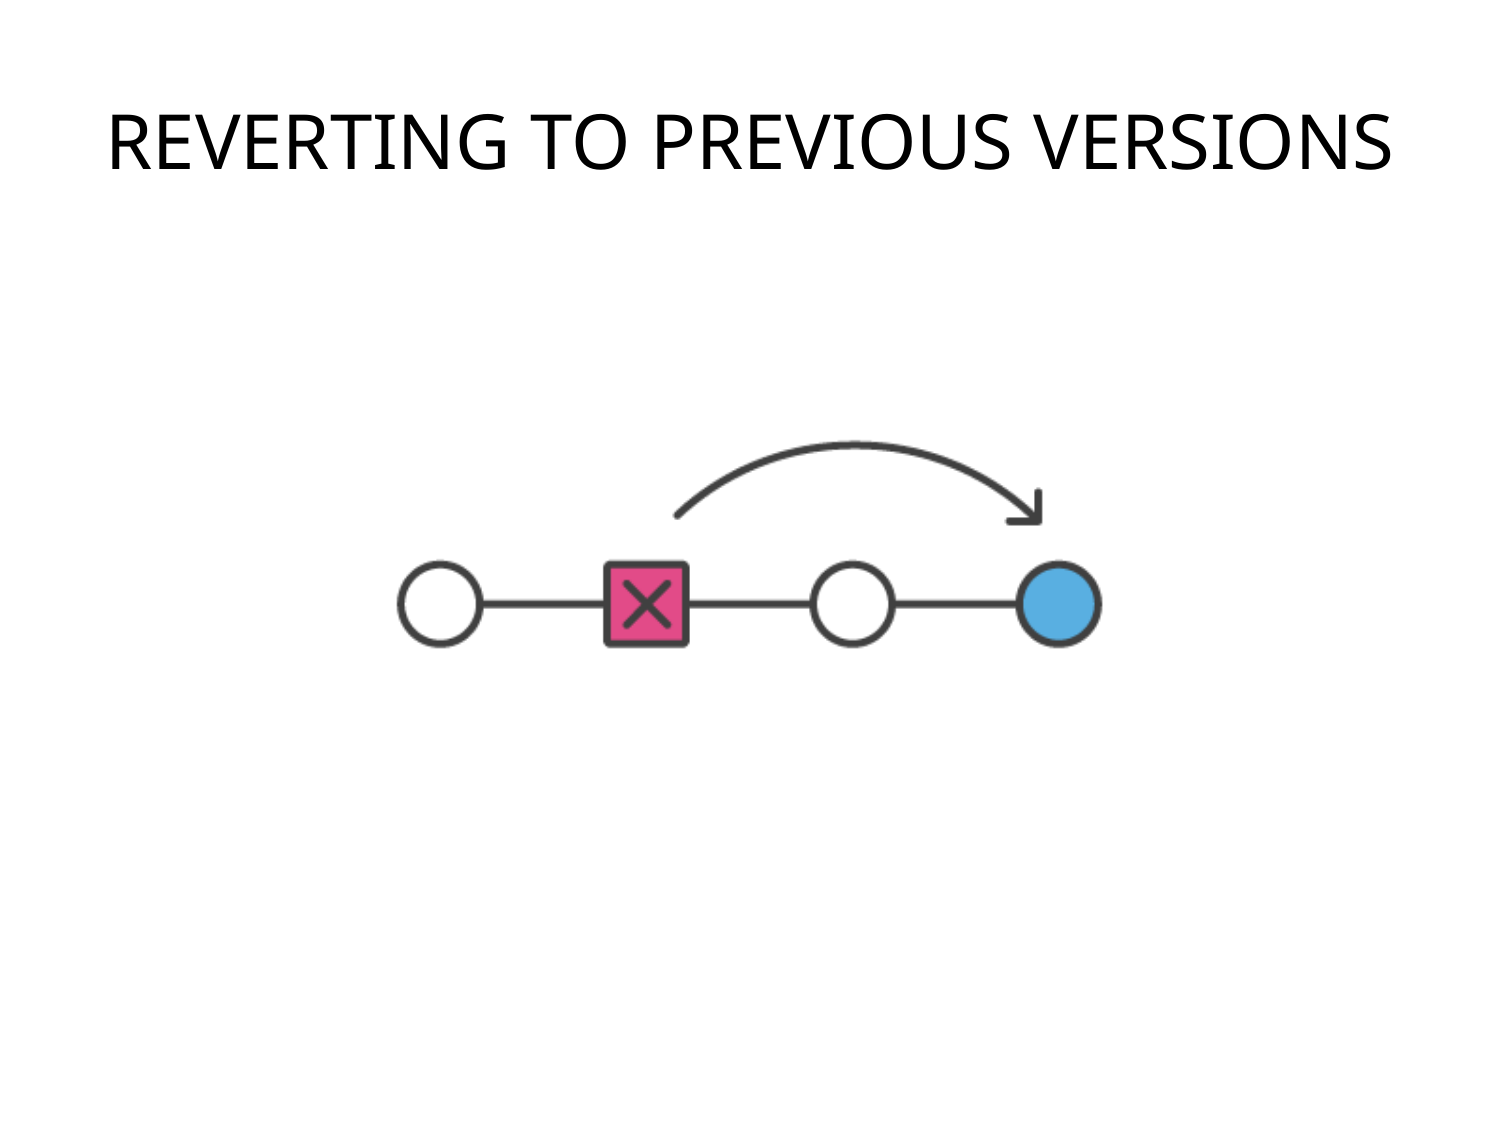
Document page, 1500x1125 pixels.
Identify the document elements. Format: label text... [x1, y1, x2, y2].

title REVERTING TO PREVIOUS VERSIONS [75, 45, 1425, 233]
picture [0, 435, 1500, 656]
